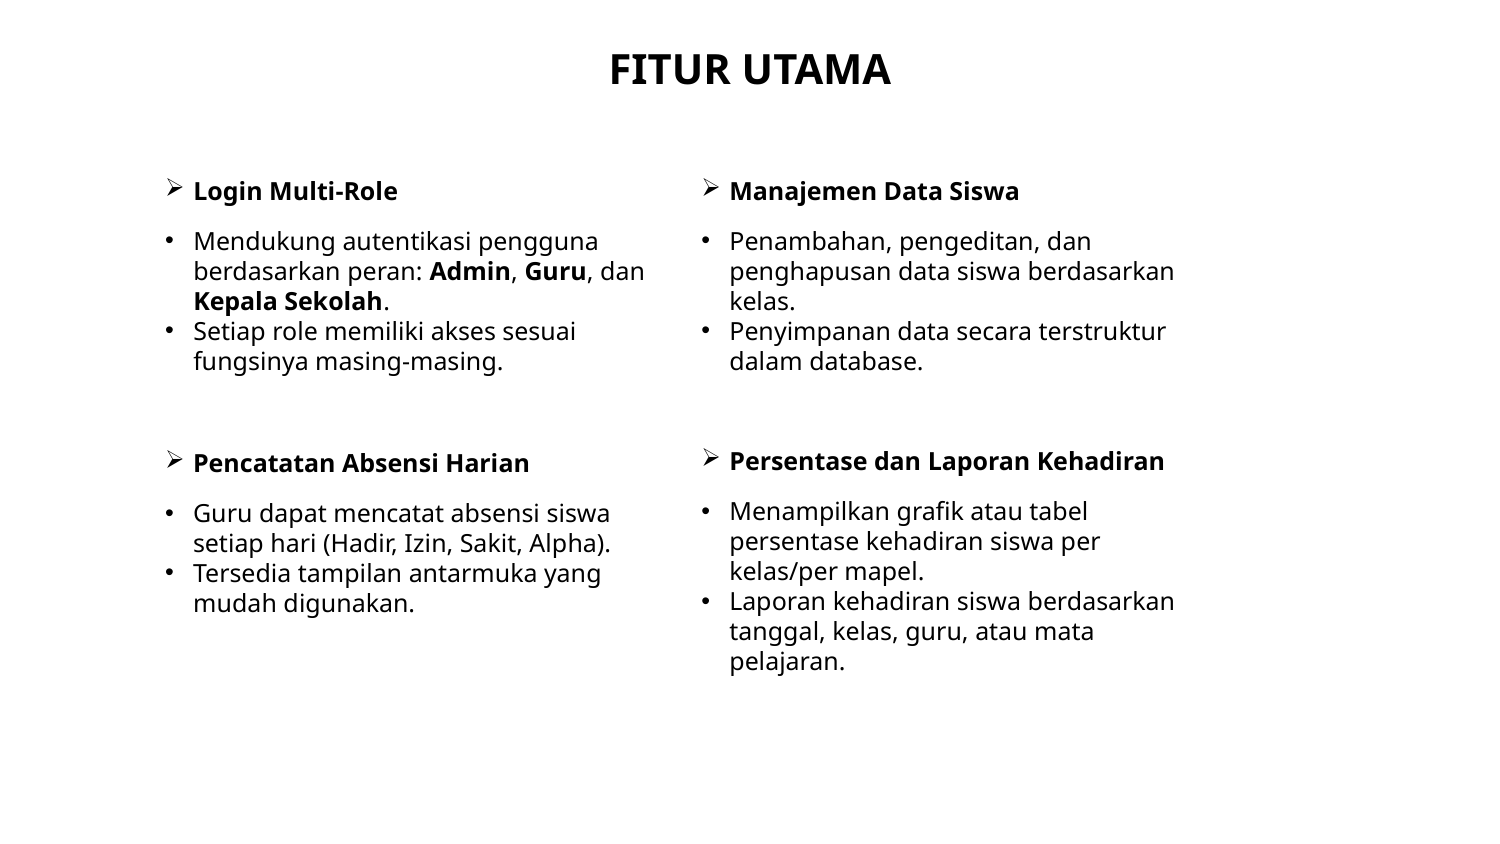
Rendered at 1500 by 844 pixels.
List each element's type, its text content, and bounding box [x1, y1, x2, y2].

text_box Manajemen Data Siswa Penambahan, pengeditan, dan penghapusan data siswa berdasarkan kelas. Penyimpanan data secara terstruktur dalam database. [686, 168, 1210, 383]
text_box Pencatatan Absensi Harian Guru dapat mencatat absensi siswa setiap hari (Hadir, Izin, Sakit, Alpha). Tersedia tampilan antarmuka yang mudah digunakan. [150, 440, 674, 625]
title FITUR UTAMA [514, 27, 986, 106]
list Login Multi-Role Mendukung autentikasi pengguna berdasarkan peran: Admin, Guru, dan Kepala Sekolah. Setiap role memiliki akses sesuai fungsinya masing-masing. [150, 30, 674, 440]
text_box Persentase dan Laporan Kehadiran Menampilkan grafik atau tabel persentase kehadiran siswa per kelas/per mapel. Laporan kehadiran siswa berdasarkan tanggal, kelas, guru, atau mata pelajaran. [686, 438, 1210, 683]
